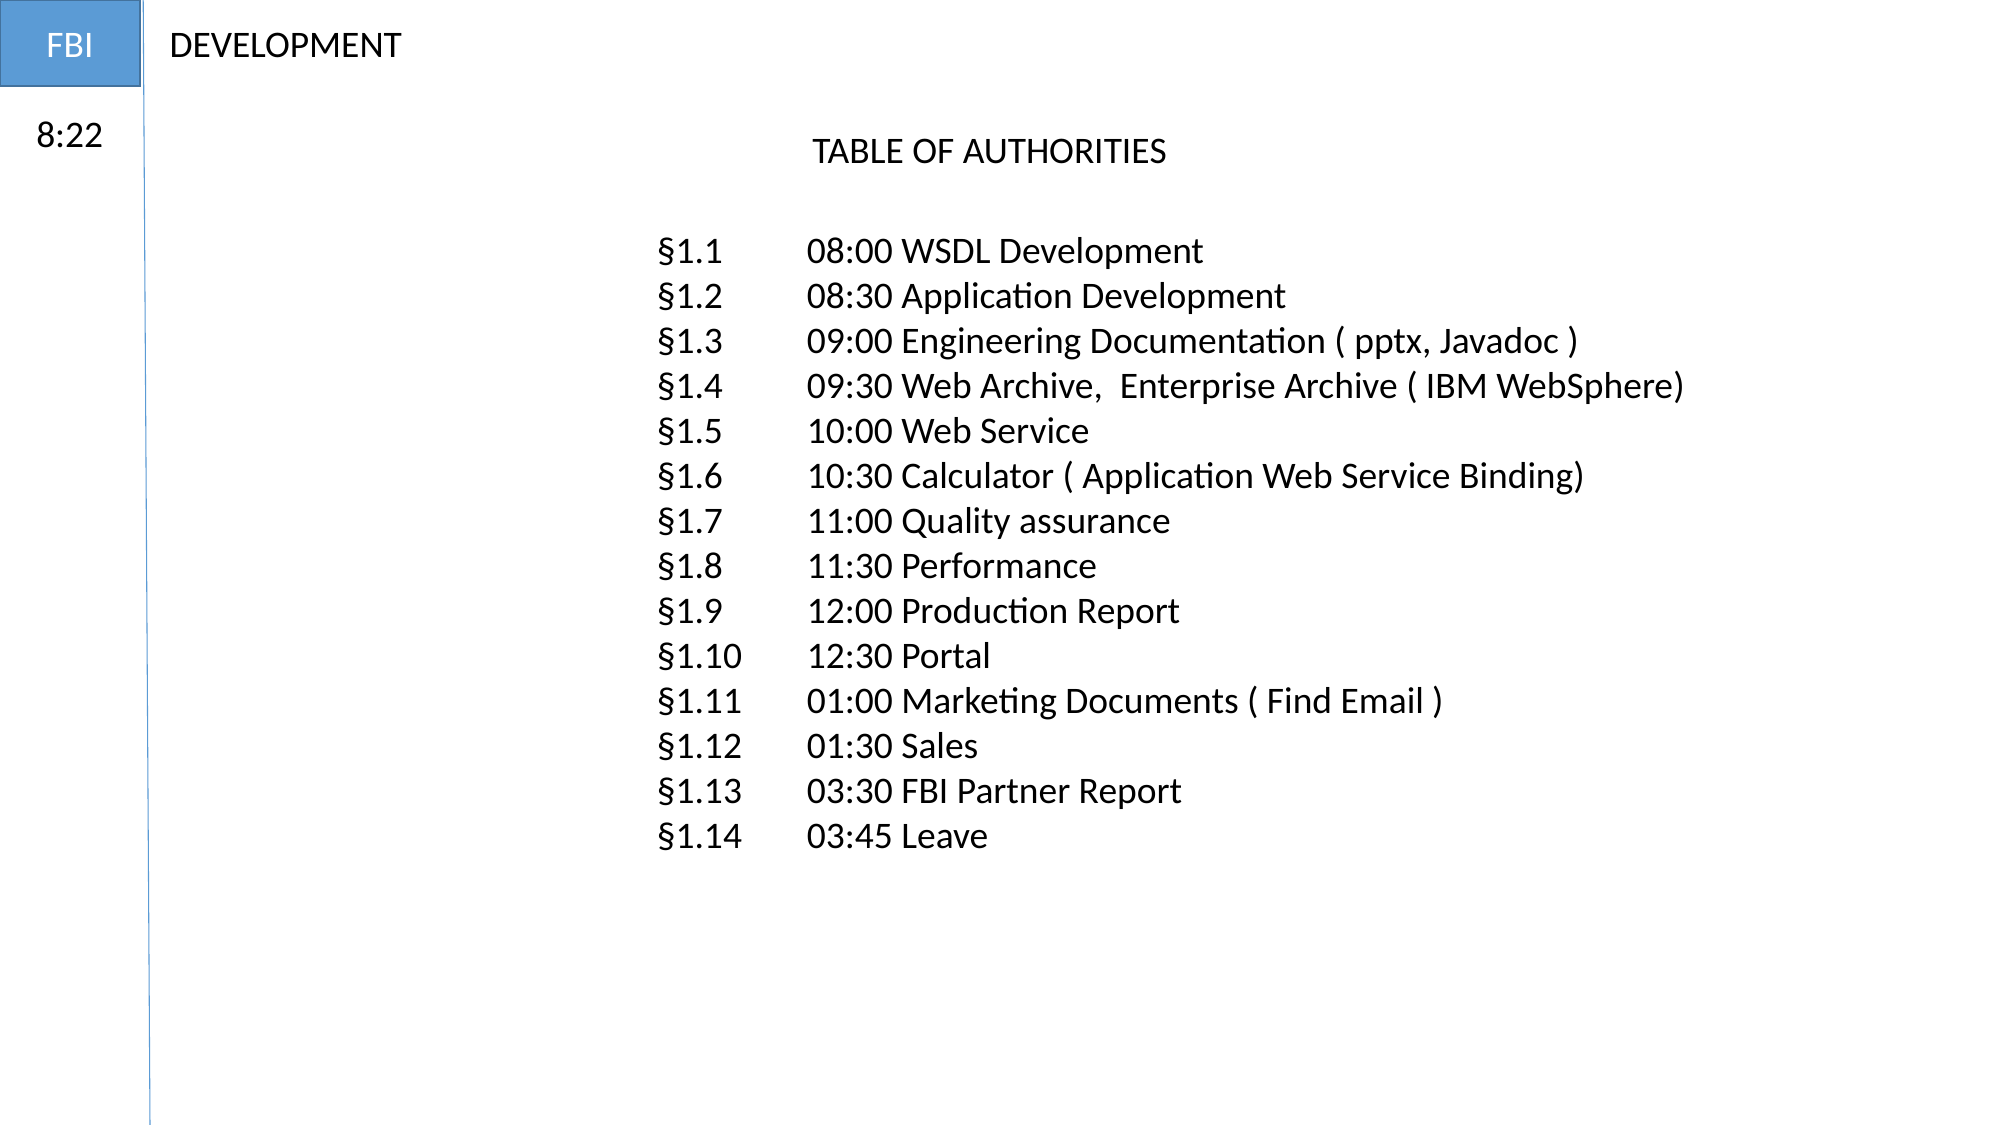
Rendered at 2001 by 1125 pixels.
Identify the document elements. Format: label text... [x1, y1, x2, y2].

text_box FBI [0, 0, 141, 87]
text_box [143, 0, 150, 1125]
text_box §1.1 08:00 WSDL Development §1.2 08:30 Application Development §1.3 09:00 Engineering Documentation ( pptx, Javadoc ) §1.4 09:30 Web Archive, Enterprise Archive ( IBM WebSphere) §1.5 10:00 Web Service §1.6 10:30 Calculator ( Application Web Service Binding) §1.7 11:00 Quality assurance §1.8 11:30 Performance §1.9 12:00 Production Report §1.10 12:30 Portal §1.11 01:00 Marketing Documents ( Find Email ) §1.12 01:30 Sales §1.13 03:30 FBI Partner Report §1.14 03:45 Leave [642, 219, 1701, 864]
text_box TABLE OF AUTHORITIES [797, 118, 1182, 178]
text_box 8:22 [21, 102, 119, 163]
text_box DEVELOPMENT [154, 12, 418, 73]
